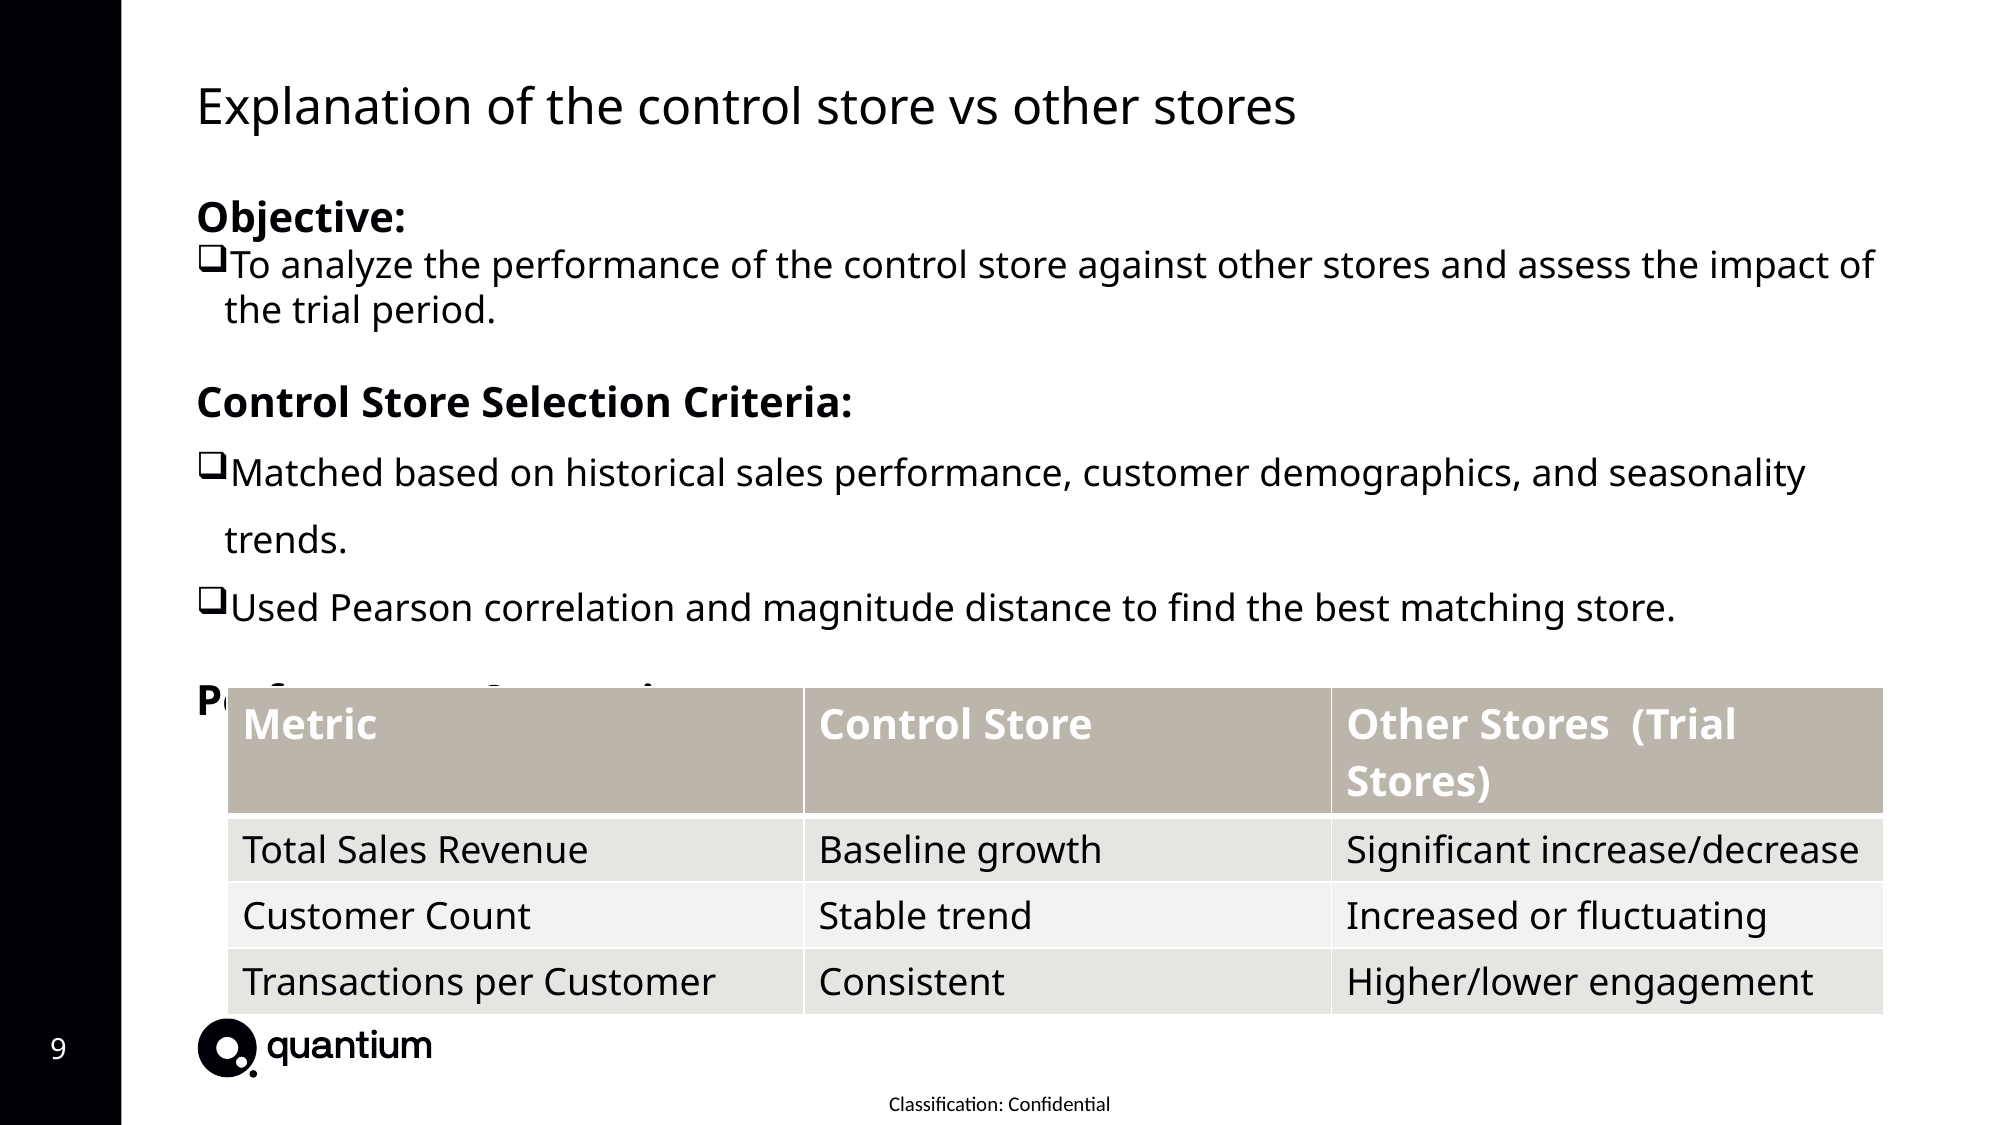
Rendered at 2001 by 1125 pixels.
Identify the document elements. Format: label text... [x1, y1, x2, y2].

table_cell Total Sales Revenue [228, 819, 803, 881]
table_cell Transactions per Customer [228, 949, 803, 1014]
table_cell Significant increase/decrease [1332, 819, 1883, 881]
table_cell Customer Count [228, 883, 803, 947]
table_header Control Store [805, 688, 1331, 813]
text_box Objective: To analyze the performance of the control store against other stores and assess the impact of the trial period. Control Store Selection Criteria: Matched based on historical sales performance, customer demographics, and seasonality trends. Used Pearson correlation and magnitude distance to find the best matching store. Performance Comparison: [196, 190, 1916, 989]
table_cell Increased or fluctuating [1332, 883, 1883, 947]
table_cell Stable trend [805, 883, 1331, 947]
table_cell Baseline growth [805, 819, 1331, 881]
table_cell Consistent [805, 949, 1331, 1014]
table_header Metric [228, 688, 803, 813]
table_header Other Stores (Trial Stores) [1332, 688, 1883, 813]
table_cell Higher/lower engagement [1332, 949, 1883, 1014]
list Explanation of the control store vs other stores [196, 74, 1916, 190]
